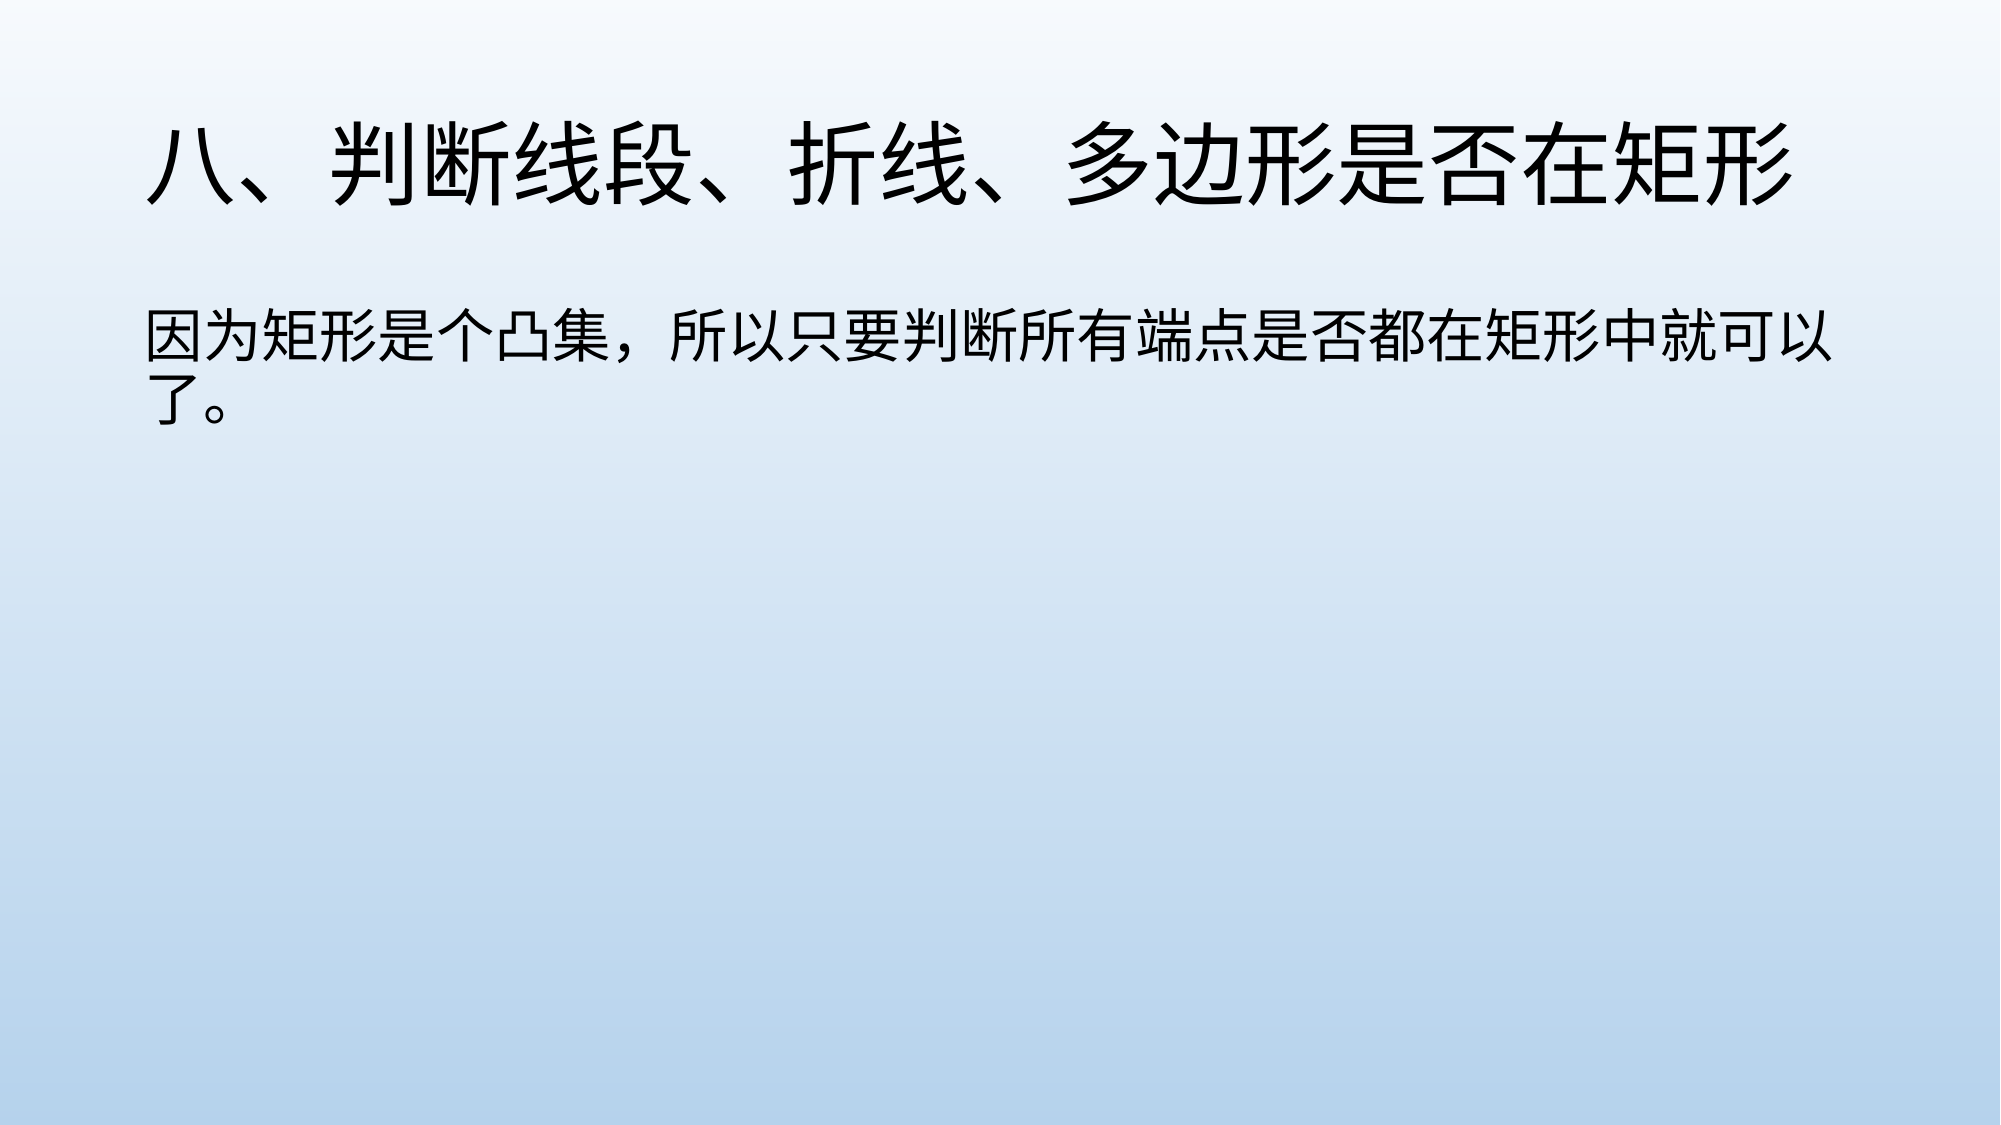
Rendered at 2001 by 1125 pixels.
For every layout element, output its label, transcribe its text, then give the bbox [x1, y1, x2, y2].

list 因为矩形是个凸集，所以只要判断所有端点是否都在矩形中就可以了。 [136, 298, 1863, 1014]
title 八、判断线段、折线、多边形是否在矩形 [136, 59, 1863, 278]
